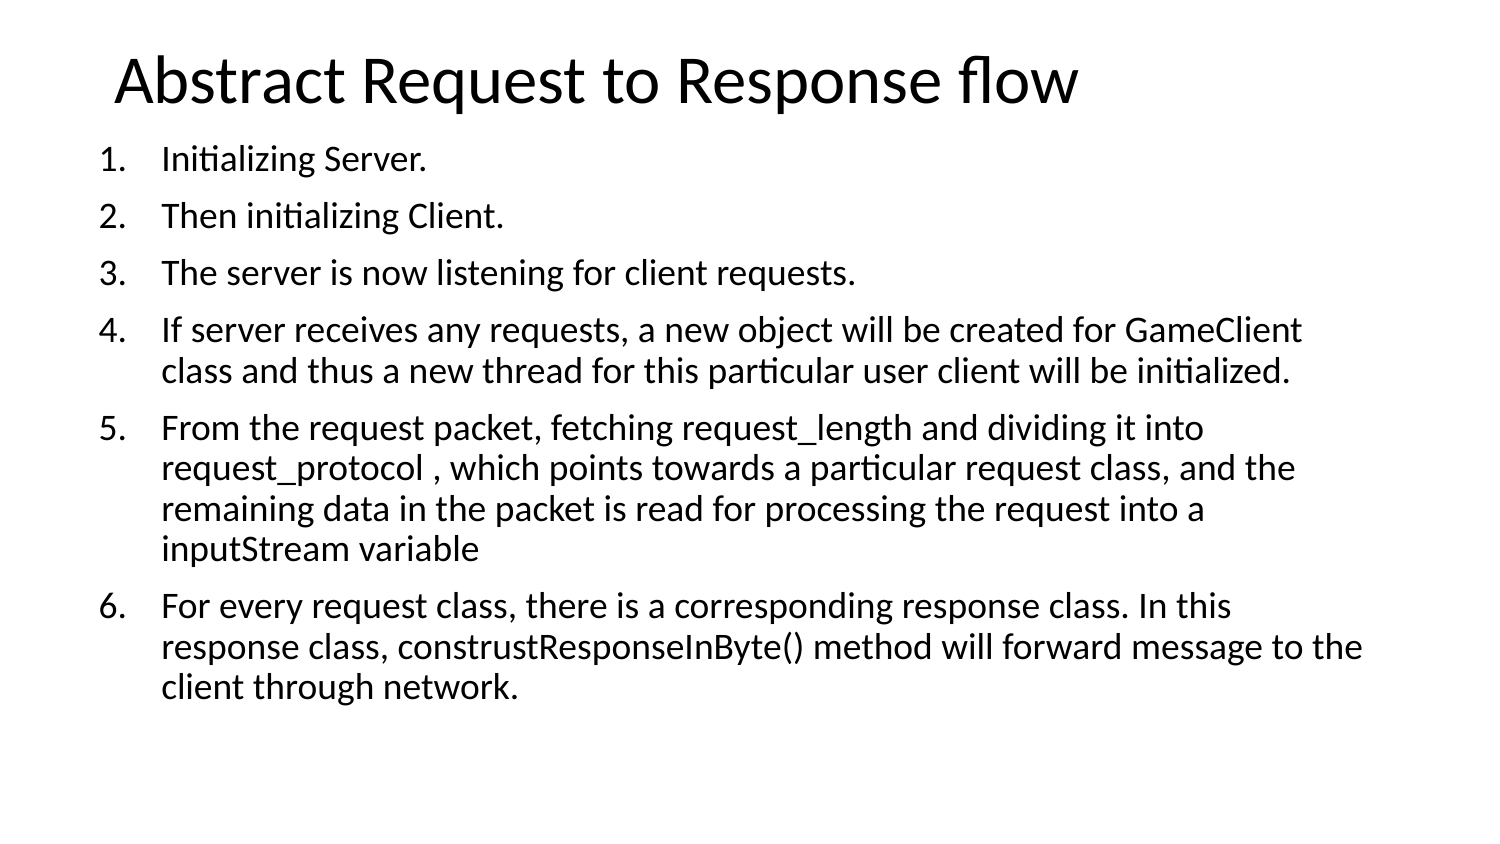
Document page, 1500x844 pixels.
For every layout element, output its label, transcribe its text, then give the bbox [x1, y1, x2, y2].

list Initializing Server. Then initializing Client. The server is now listening for client requests. If server receives any requests, a new object will be created for GameClient class and thus a new thread for this particular user client will be initialized. From the request packet, fetching request_length and dividing it into request_protocol , which points towards a particular request class, and the remaining data in the packet is read for processing the request into a inputStream variable For every request class, there is a corresponding response class. In this response class, construstResponseInByte() method will forward message to the client through network. [87, 133, 1382, 776]
title Abstract Request to Response flow [103, 0, 1397, 164]
